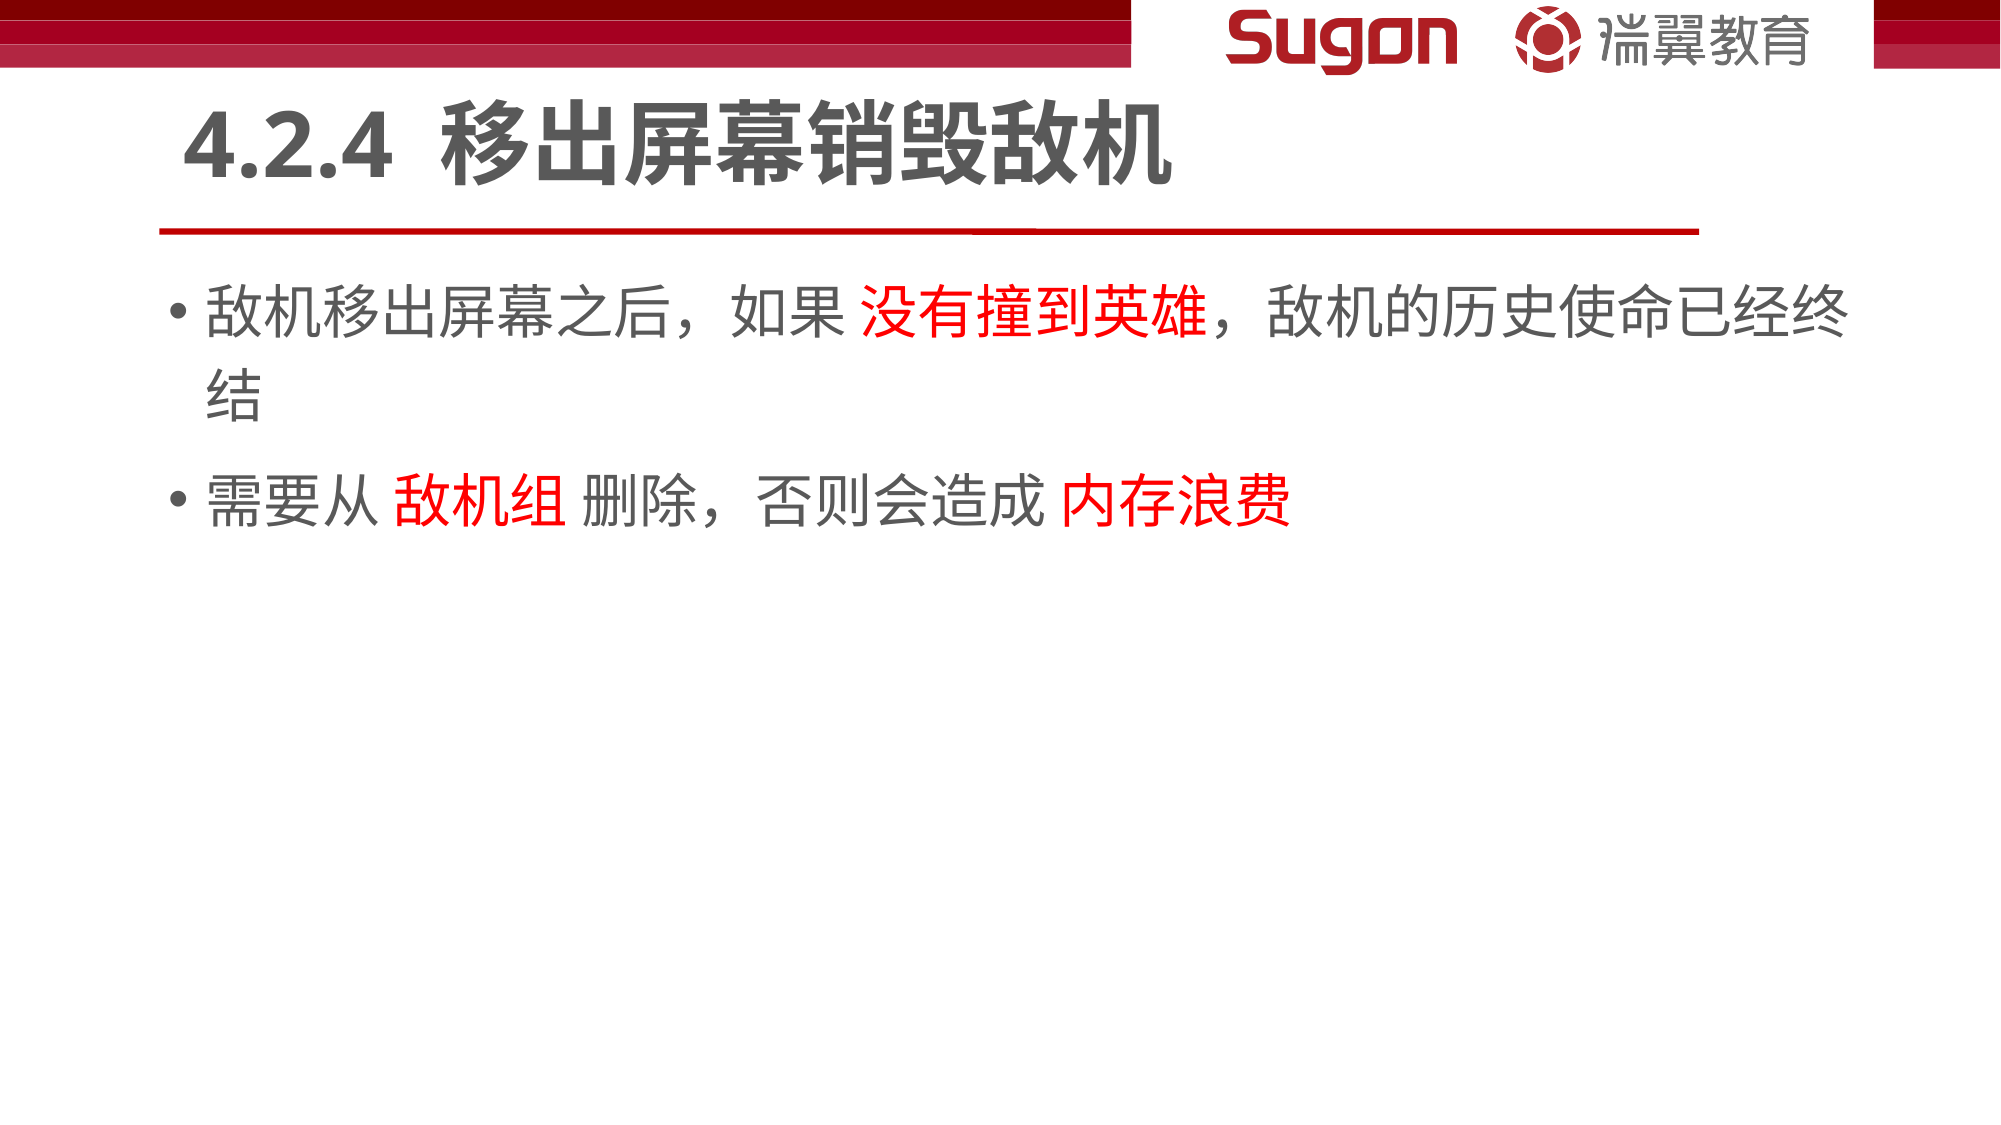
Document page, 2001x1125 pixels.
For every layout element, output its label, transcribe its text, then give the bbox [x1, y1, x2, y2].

picture [1194, 0, 1484, 91]
picture [1515, 6, 1809, 73]
list 敌机移出屏幕之后，如果 没有撞到英雄，敌机的历史使命已经终结 需要从 敌机组 删除，否则会造成 内存浪费 [153, 253, 1879, 1028]
title 4.2.4 移出屏幕销毁敌机 [169, 91, 1895, 214]
